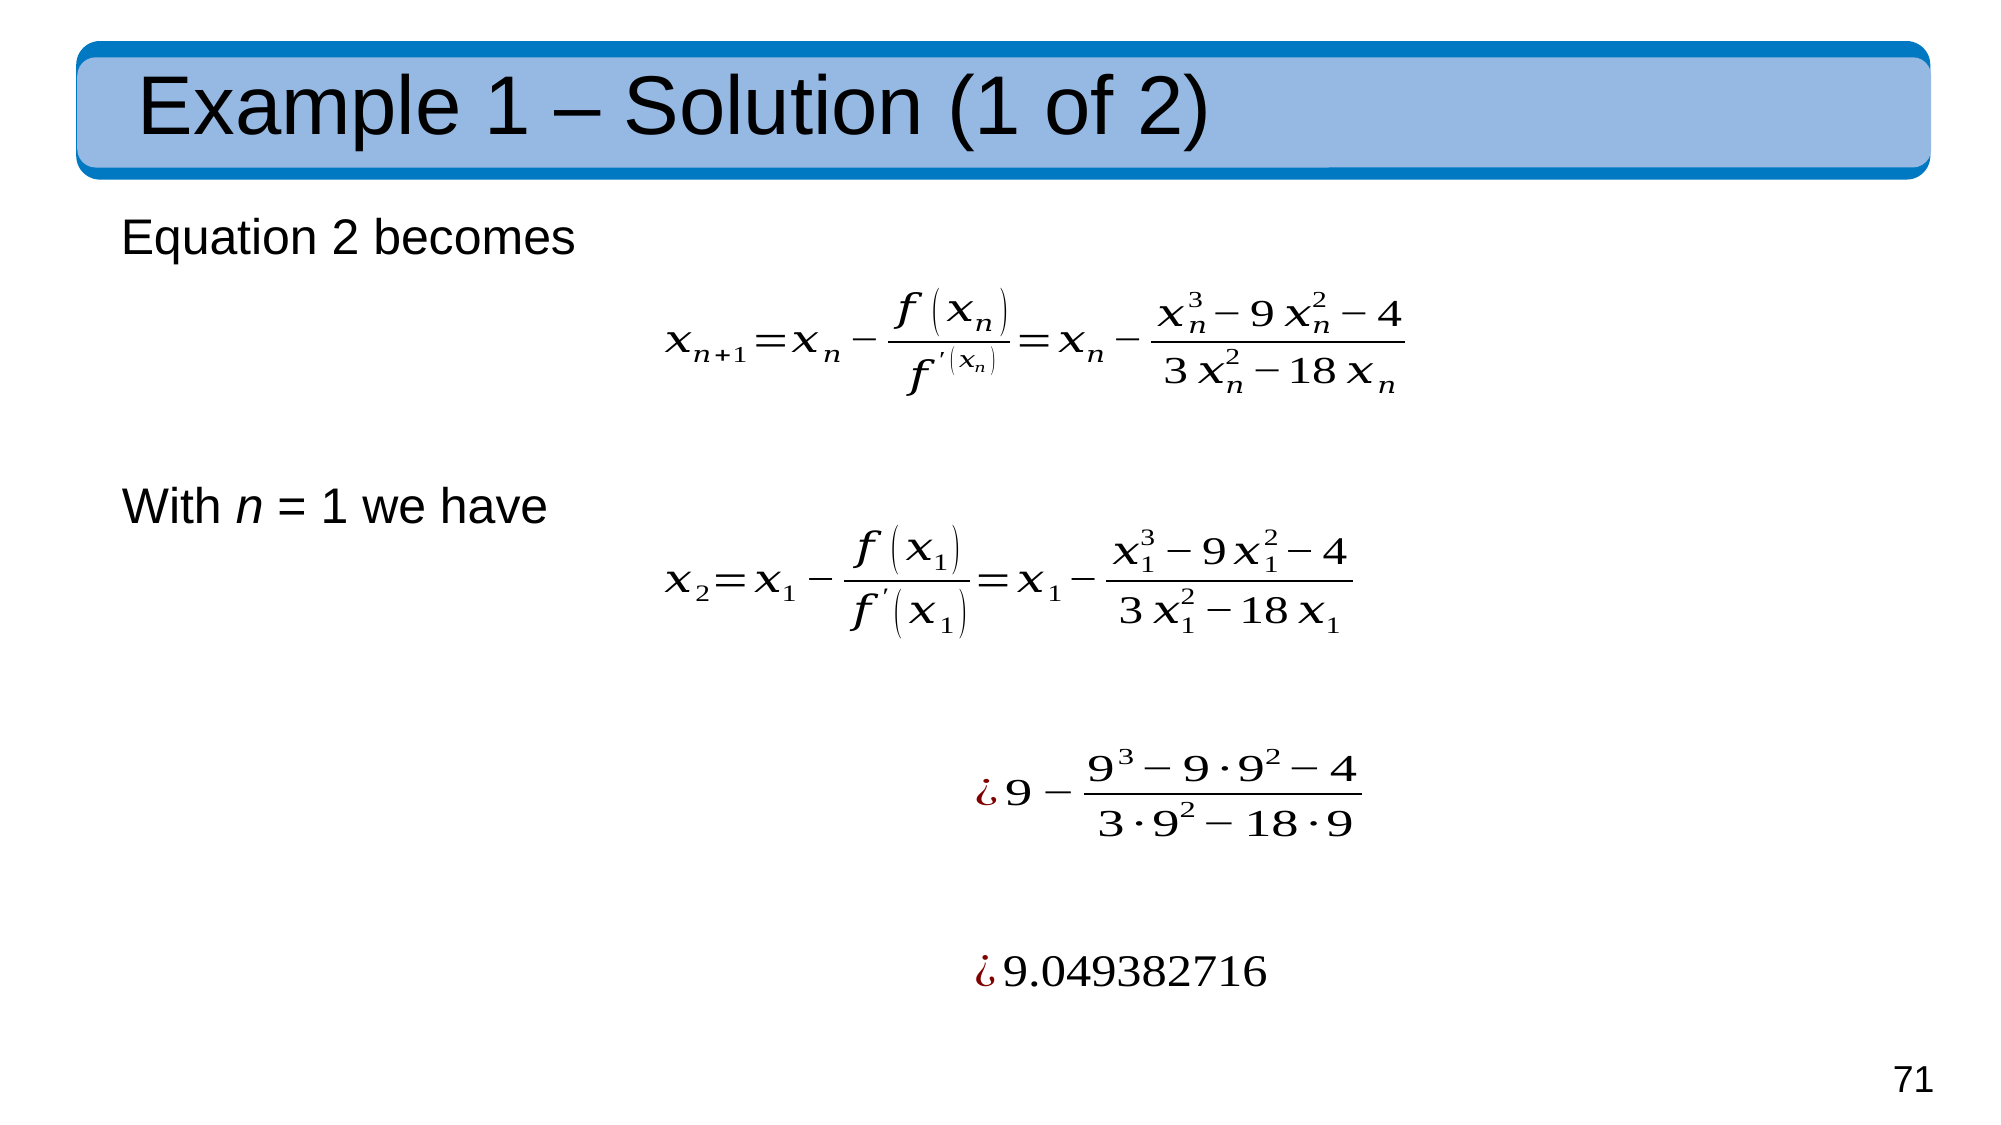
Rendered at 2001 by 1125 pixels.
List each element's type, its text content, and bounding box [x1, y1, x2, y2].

title Example 1 – Solution (1 of 2) [138, 62, 1863, 173]
list Equation 2 becomes [120, 211, 1880, 290]
list With n = 1 we have [121, 480, 569, 546]
